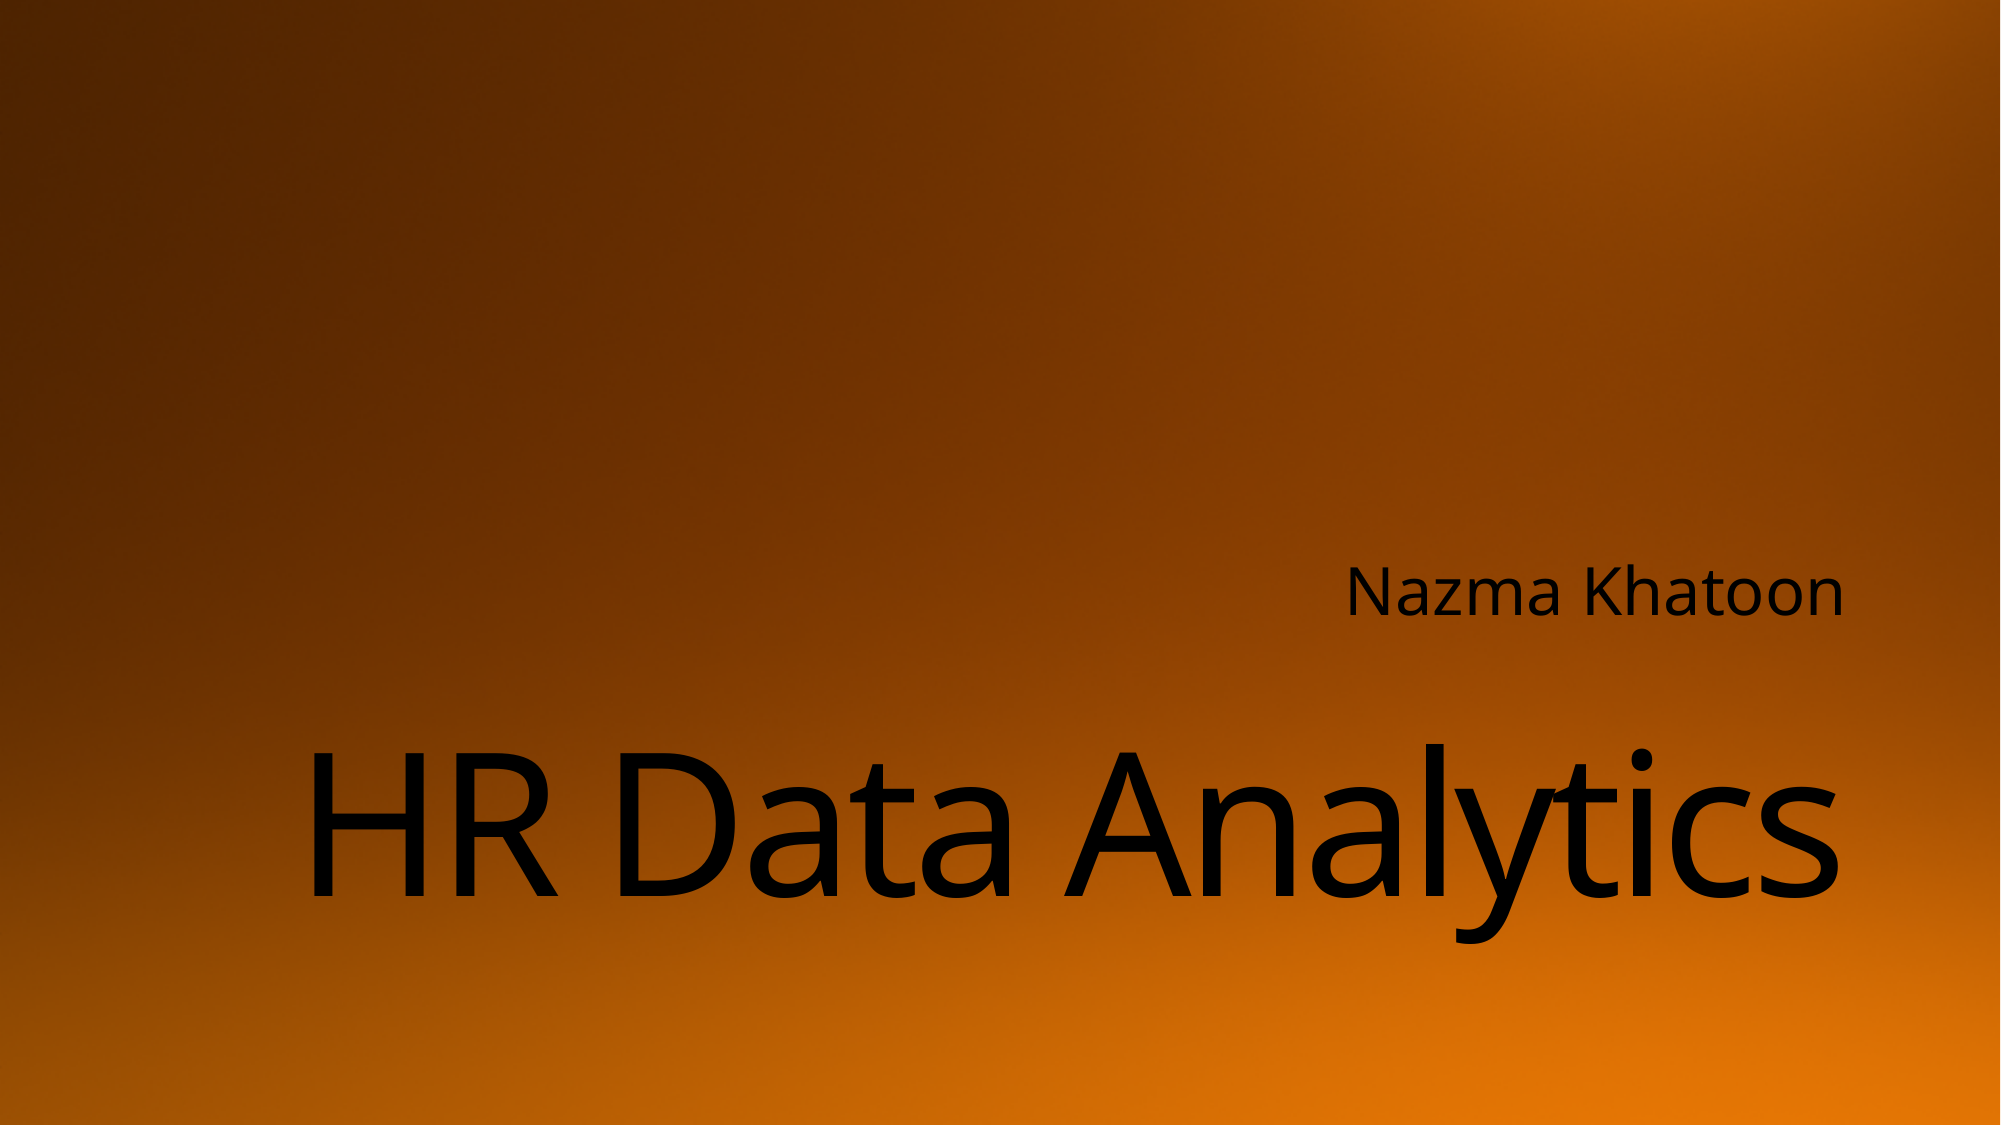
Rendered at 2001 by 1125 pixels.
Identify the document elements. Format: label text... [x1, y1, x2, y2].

picture [0, 0, 2001, 1125]
title HR Data Analytics [137, 716, 1863, 1002]
subtitle Nazma Khatoon [1103, 531, 1863, 716]
